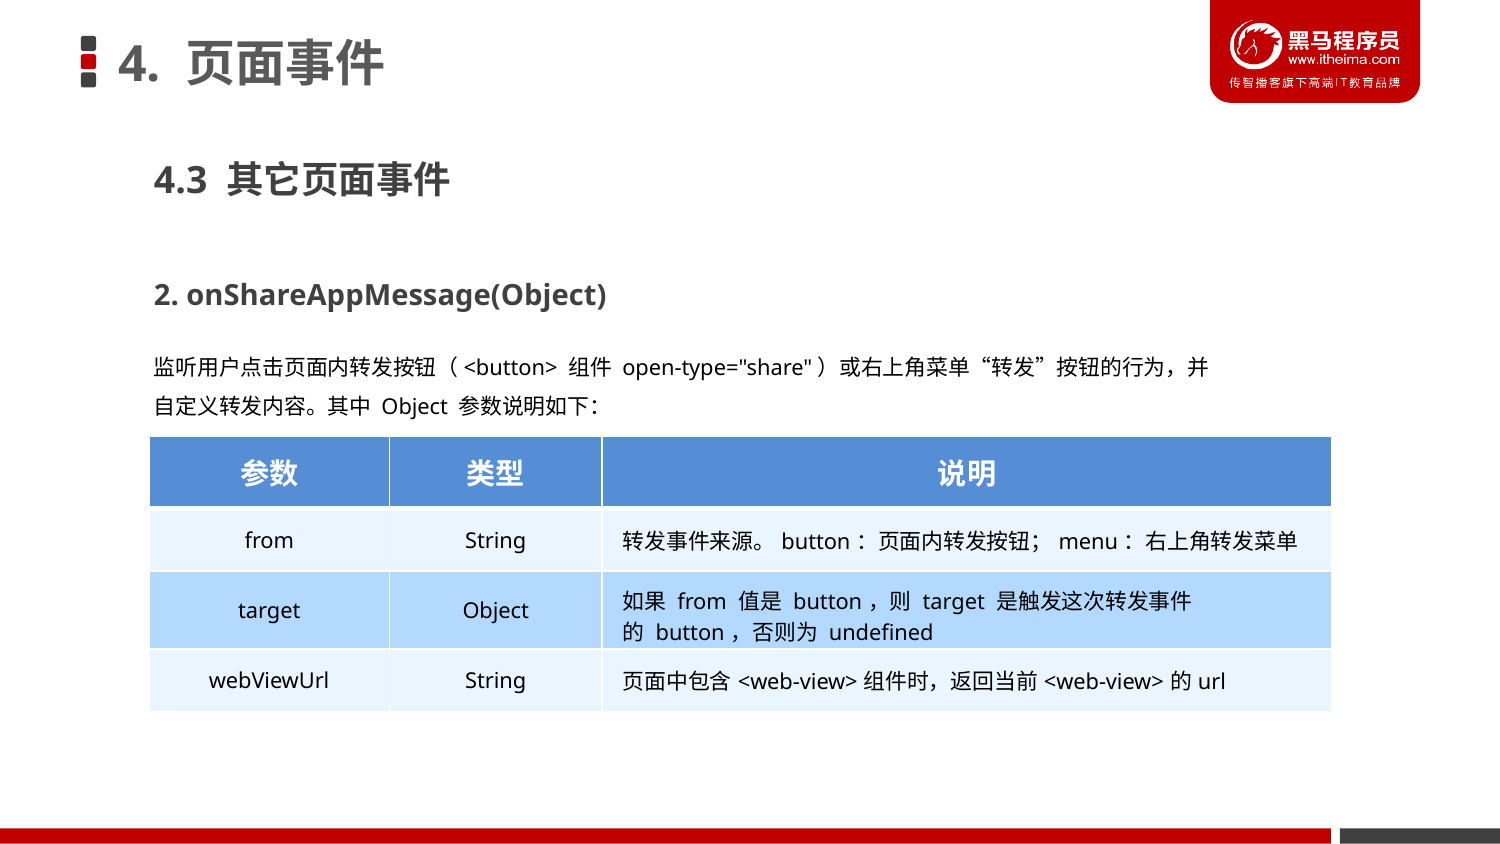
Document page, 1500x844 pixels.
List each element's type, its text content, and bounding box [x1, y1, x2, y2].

text_box 2. onShareAppMessage(Object) [139, 273, 1204, 320]
table_header 类型 [390, 437, 601, 506]
table_cell target [150, 572, 389, 648]
title 4. 页面事件 [103, 0, 1209, 130]
table_cell from [150, 511, 389, 570]
table_header 参数 [150, 437, 389, 506]
list 4.3 其它页面事件 [139, 153, 1209, 243]
table_header 说明 [603, 437, 1331, 506]
table_cell String [390, 511, 601, 570]
table_cell 转发事件来源。button：页面内转发按钮；menu：右上角转发菜单 [603, 511, 1331, 570]
list 监听用户点击页面内转发按钮（<button> 组件 open-type="share"）或右上角菜单“转发”按钮的行为，并自定义转发内容。其中 Object 参数说明如下： [139, 333, 1245, 422]
table_cell webViewUrl [150, 650, 389, 711]
table_cell 页面中包含<web-view>组件时，返回当前<web-view>的url [603, 650, 1331, 711]
table_cell String [390, 650, 601, 711]
table_cell Object [390, 572, 601, 648]
table_cell 如果 from 值是 button，则 target 是触发这次转发事件的 button，否则为 undefined [603, 572, 1331, 648]
picture [1211, 11, 1419, 97]
